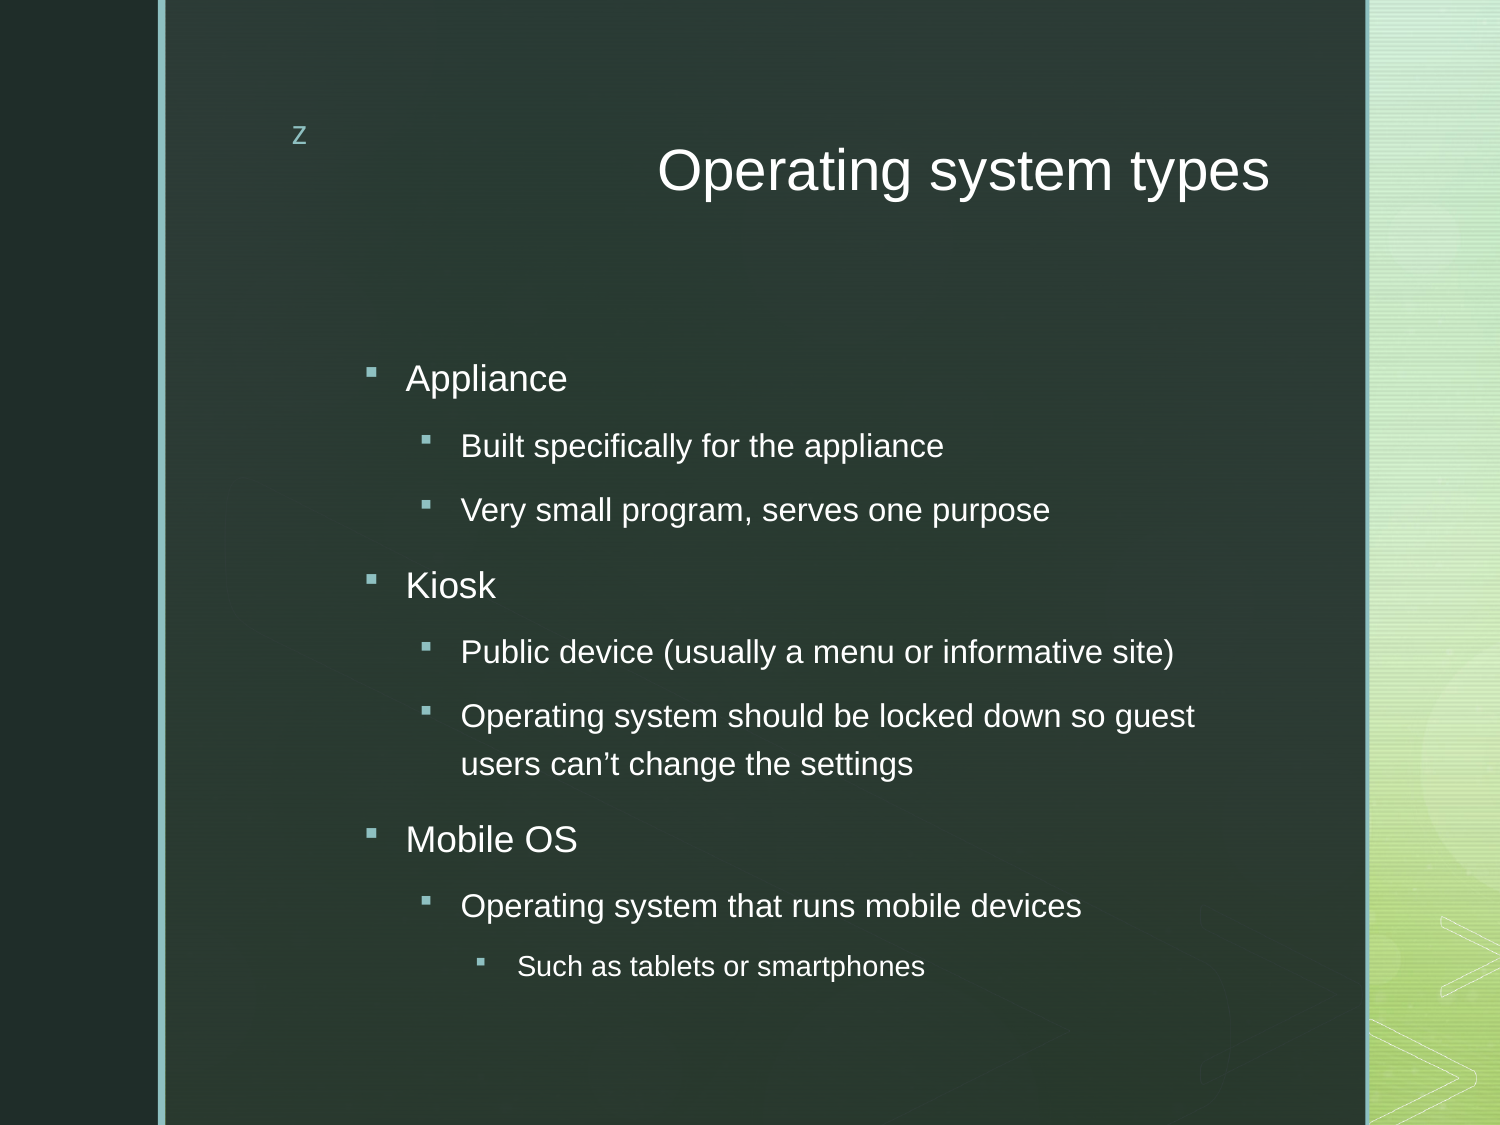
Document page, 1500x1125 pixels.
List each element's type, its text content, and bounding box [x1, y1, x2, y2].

title Operating system types [321, 132, 1286, 310]
picture [1370, 0, 1500, 1125]
list Appliance Built specifically for the appliance Very small program, serves one purpose Kiosk Public device (usually a menu or informative site) Operating system should be locked down so guest users can’t change the settings Mobile OS Operating system that runs mobile devices Such as tablets or smartphones [348, 336, 1286, 993]
